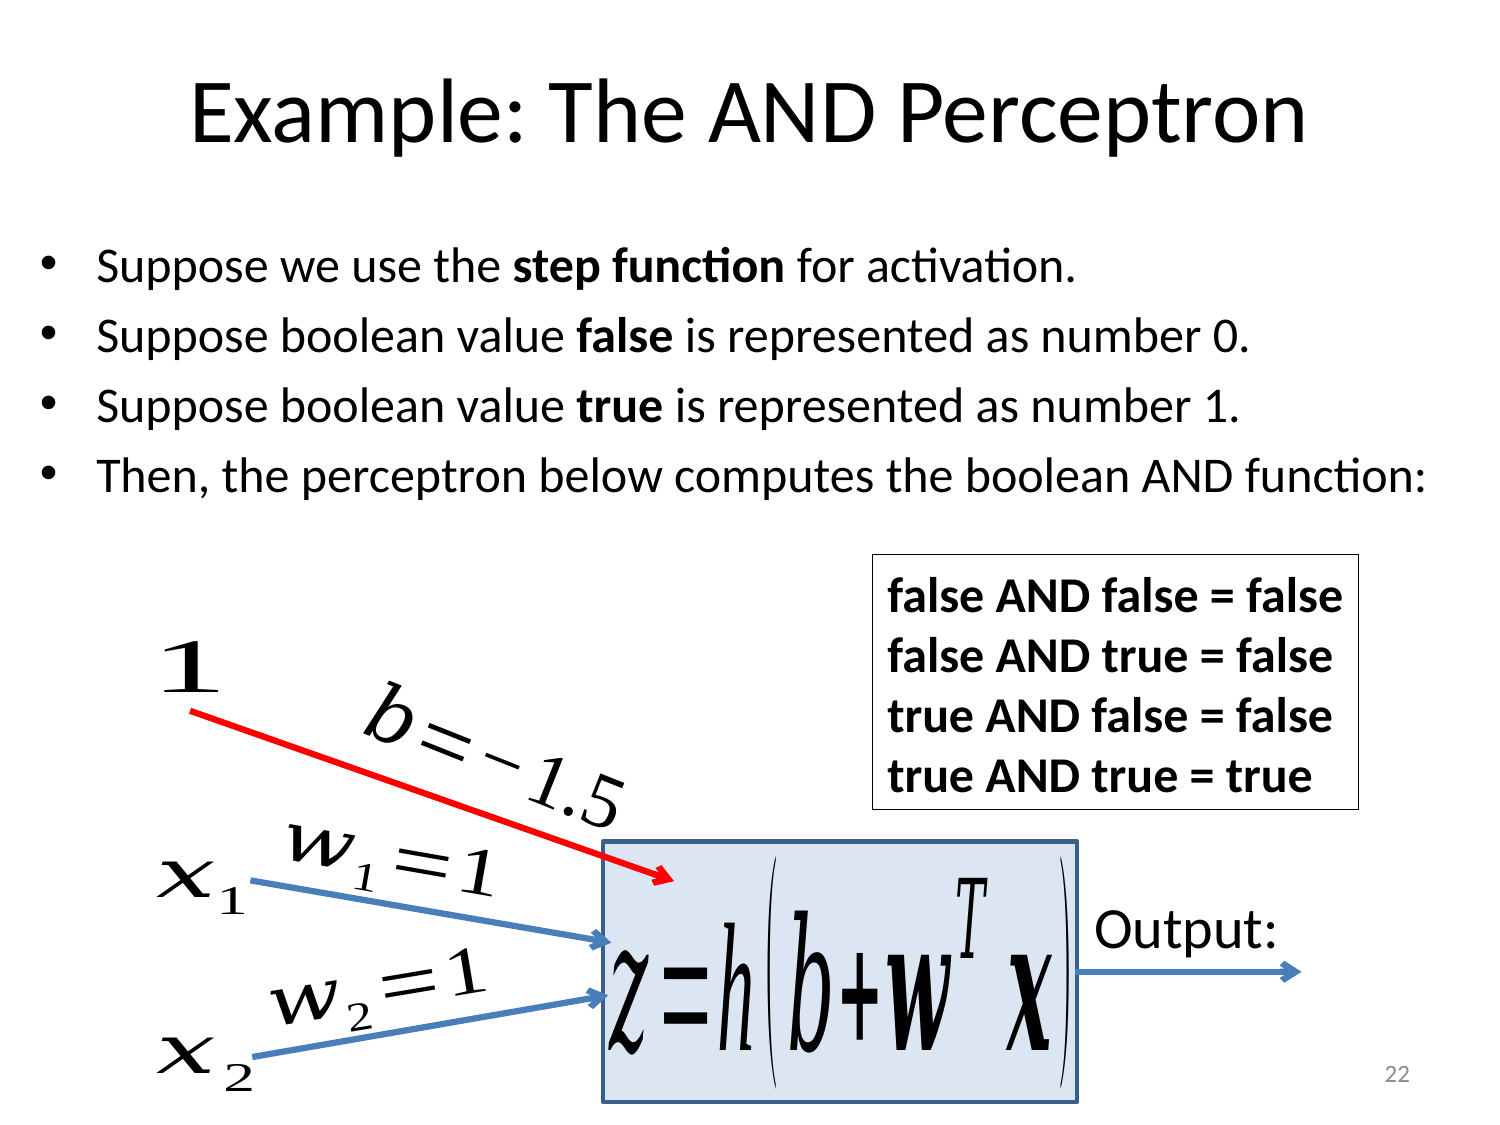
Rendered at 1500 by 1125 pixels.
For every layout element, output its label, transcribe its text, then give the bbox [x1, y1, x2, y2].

slide_number 22 [1328, 1042, 1425, 1103]
list Suppose we use the step function for activation. Suppose boolean value false is represented as number 0. Suppose boolean value true is represented as number 1. Then, the perceptron below computes the boolean AND function: [24, 224, 1463, 563]
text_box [149, 624, 1325, 1101]
text_box false AND false = false false AND true = false true AND false = false true AND true = true [872, 554, 1359, 810]
title Example: The AND Perceptron [75, 24, 1425, 188]
